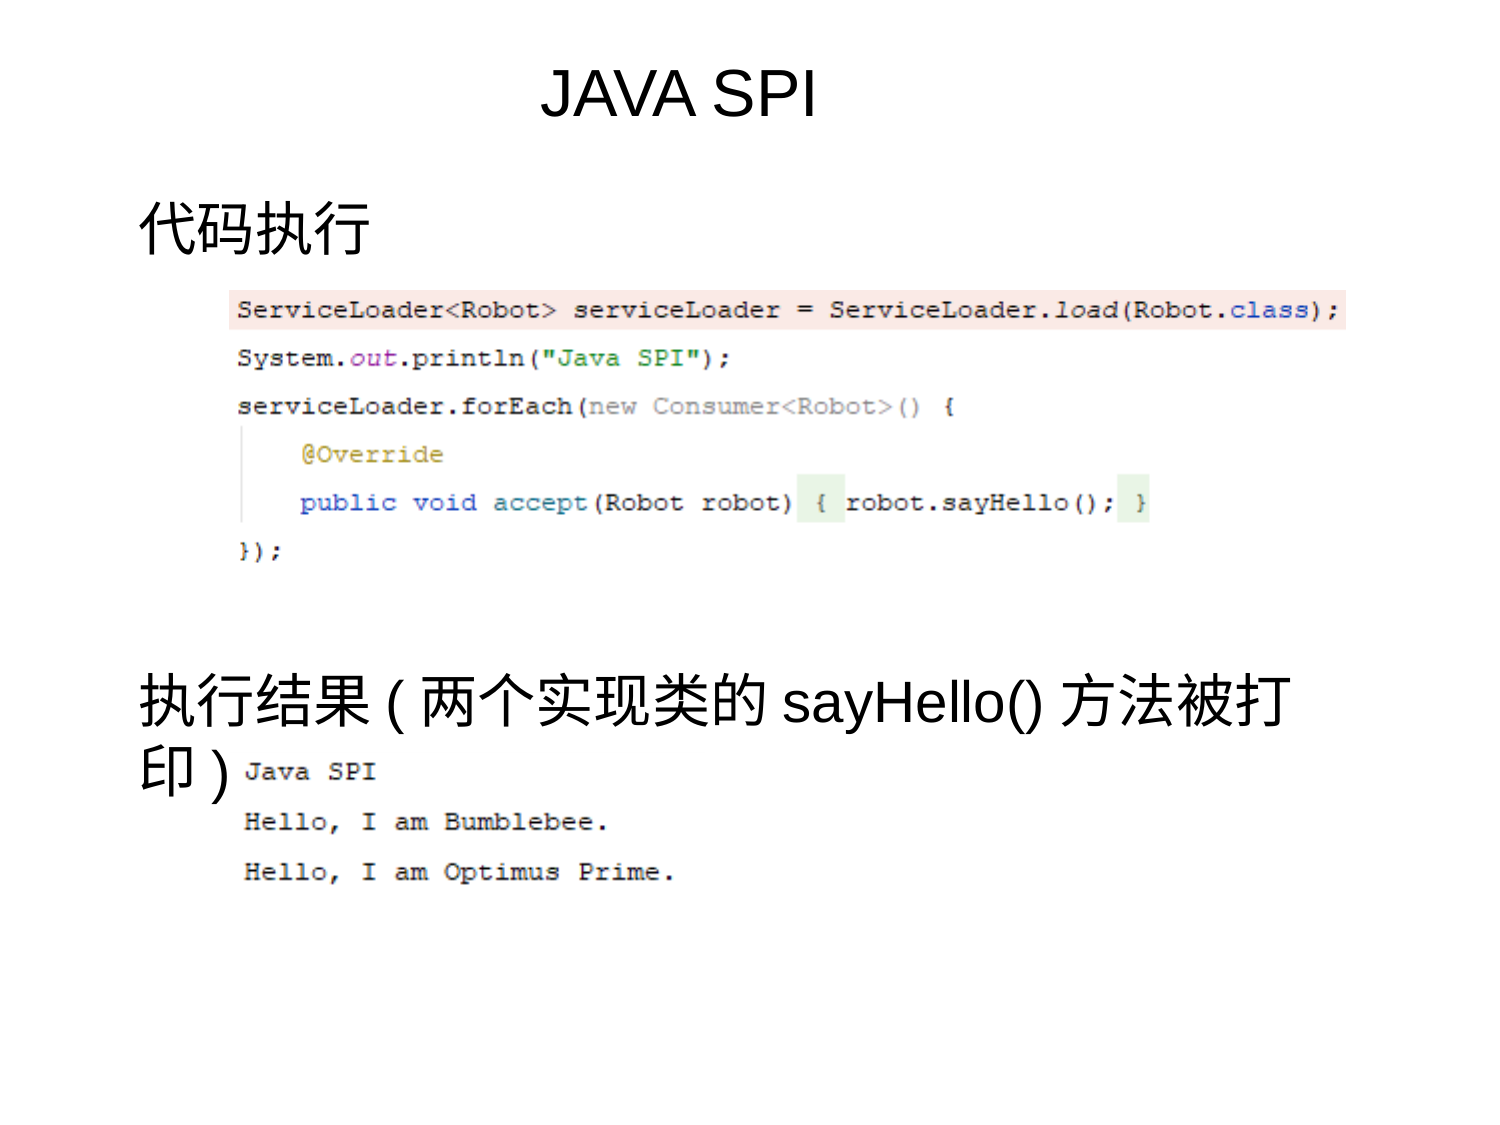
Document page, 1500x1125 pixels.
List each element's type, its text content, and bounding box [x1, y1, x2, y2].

text_box JAVA SPI [525, 42, 1380, 138]
picture [230, 751, 705, 893]
text_box 代码执行 [123, 184, 1354, 270]
text_box 执行结果(两个实现类的sayHello()方法被打印) [123, 656, 1354, 812]
picture [229, 290, 1346, 577]
